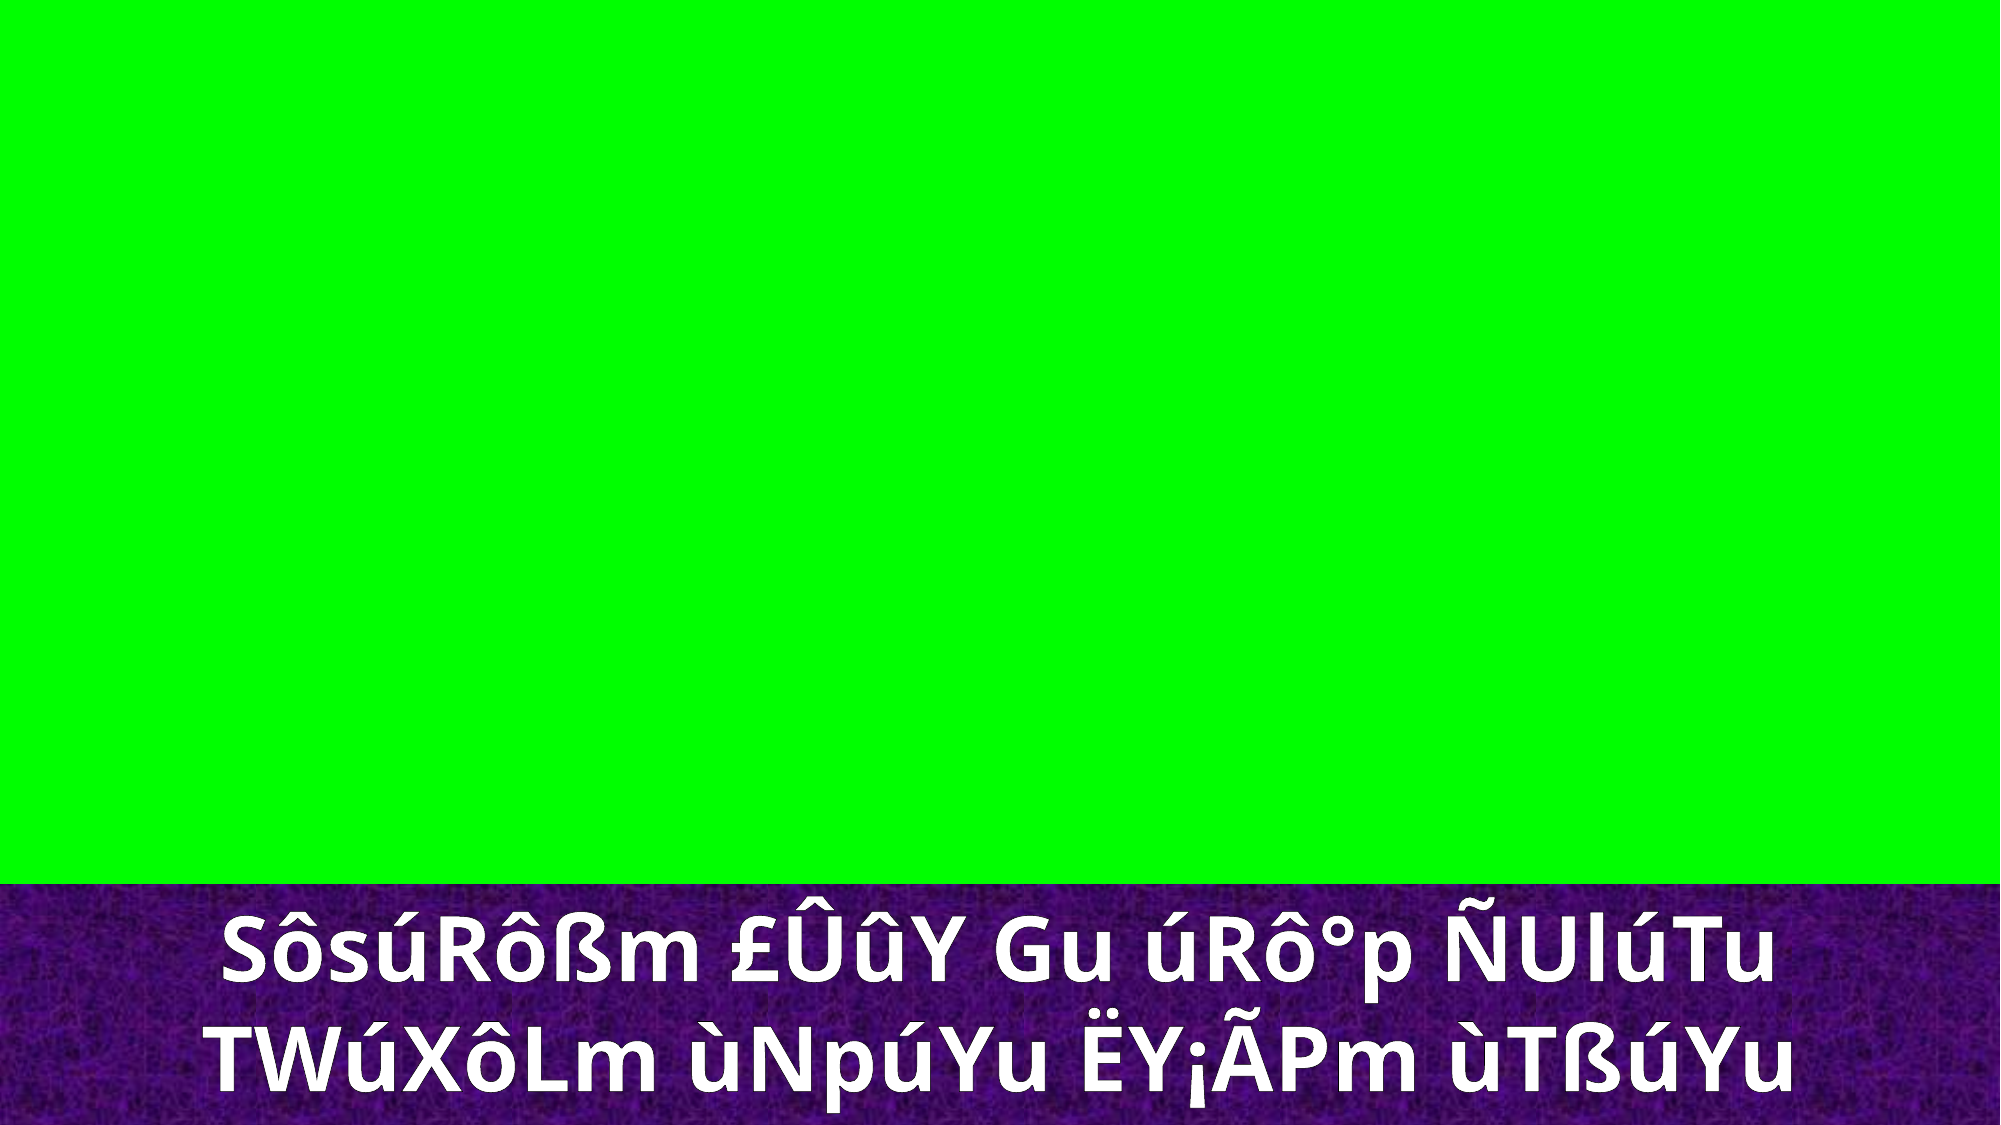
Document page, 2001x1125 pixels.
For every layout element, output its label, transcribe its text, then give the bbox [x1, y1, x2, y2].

text_box [0, 1118, 2000, 1125]
text_box SôsúRôßm £ÛûY Gu úRô°p ÑUlúTu TWúXôLm ùNpúYu ËY¡ÃPm ùTßúYu [0, 882, 2000, 1118]
